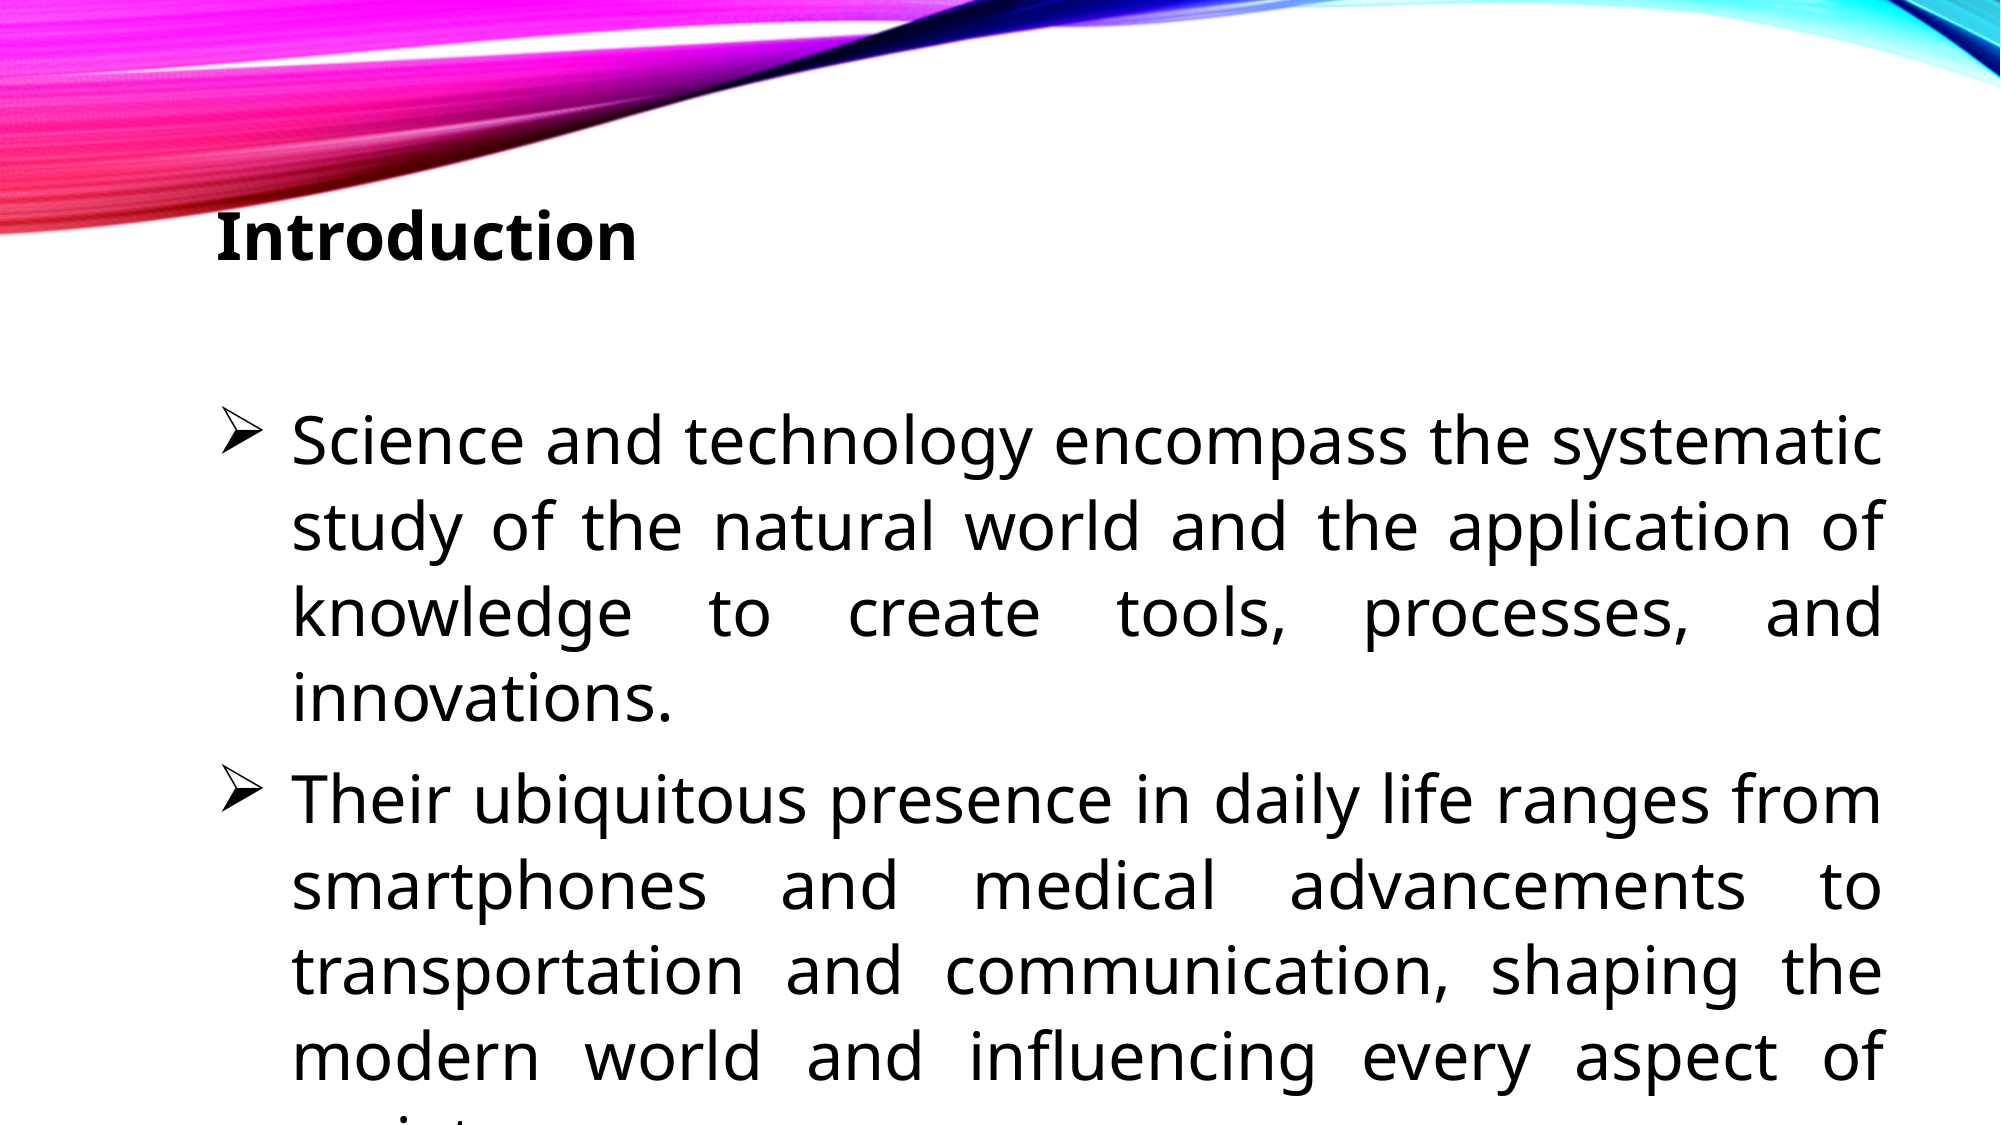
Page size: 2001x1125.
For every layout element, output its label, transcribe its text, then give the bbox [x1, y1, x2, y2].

picture [0, 0, 2000, 237]
text_box Introduction Science and technology encompass the systematic study of the natural world and the application of knowledge to create tools, processes, and innovations. Their ubiquitous presence in daily life ranges from smartphones and medical advancements to transportation and communication, shaping the modern world and influencing every aspect of society. [201, 181, 1901, 1125]
picture [1890, 0, 2000, 75]
picture [1910, 0, 2000, 45]
